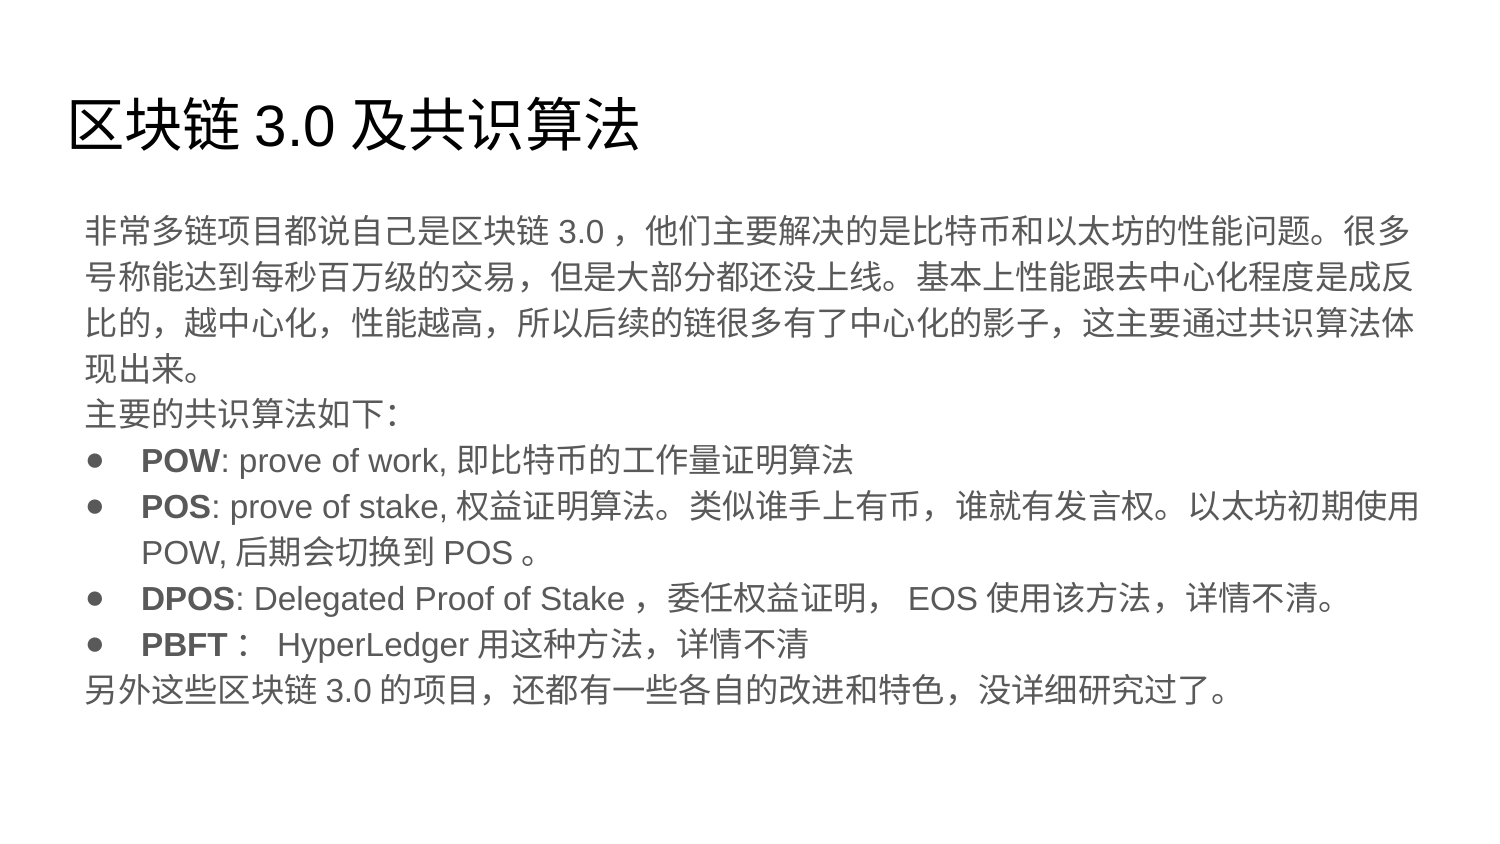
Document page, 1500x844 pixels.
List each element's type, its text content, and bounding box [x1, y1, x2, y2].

title 区块链3.0及共识算法 [51, 72, 1449, 167]
list 非常多链项目都说自己是区块链3.0，他们主要解决的是比特币和以太坊的性能问题。很多号称能达到每秒百万级的交易，但是大部分都还没上线。基本上性能跟去中心化程度是成反比的，越中心化，性能越高，所以后续的链很多有了中心化的影子，这主要通过共识算法体现出来。 主要的共识算法如下： POW: prove of work,即比特币的工作量证明算法 POS: prove of stake,权益证明算法。类似谁手上有币，谁就有发言权。以太坊初期使用POW,后期会切换到POS。 DPOS: Delegated Proof of Stake，委任权益证明，EOS使用该方法，详情不清。 PBFT：HyperLedger用这种方法，详情不清 另外这些区块链3.0的项目，还都有一些各自的改进和特色，没详细研究过了。 [51, 189, 1449, 750]
